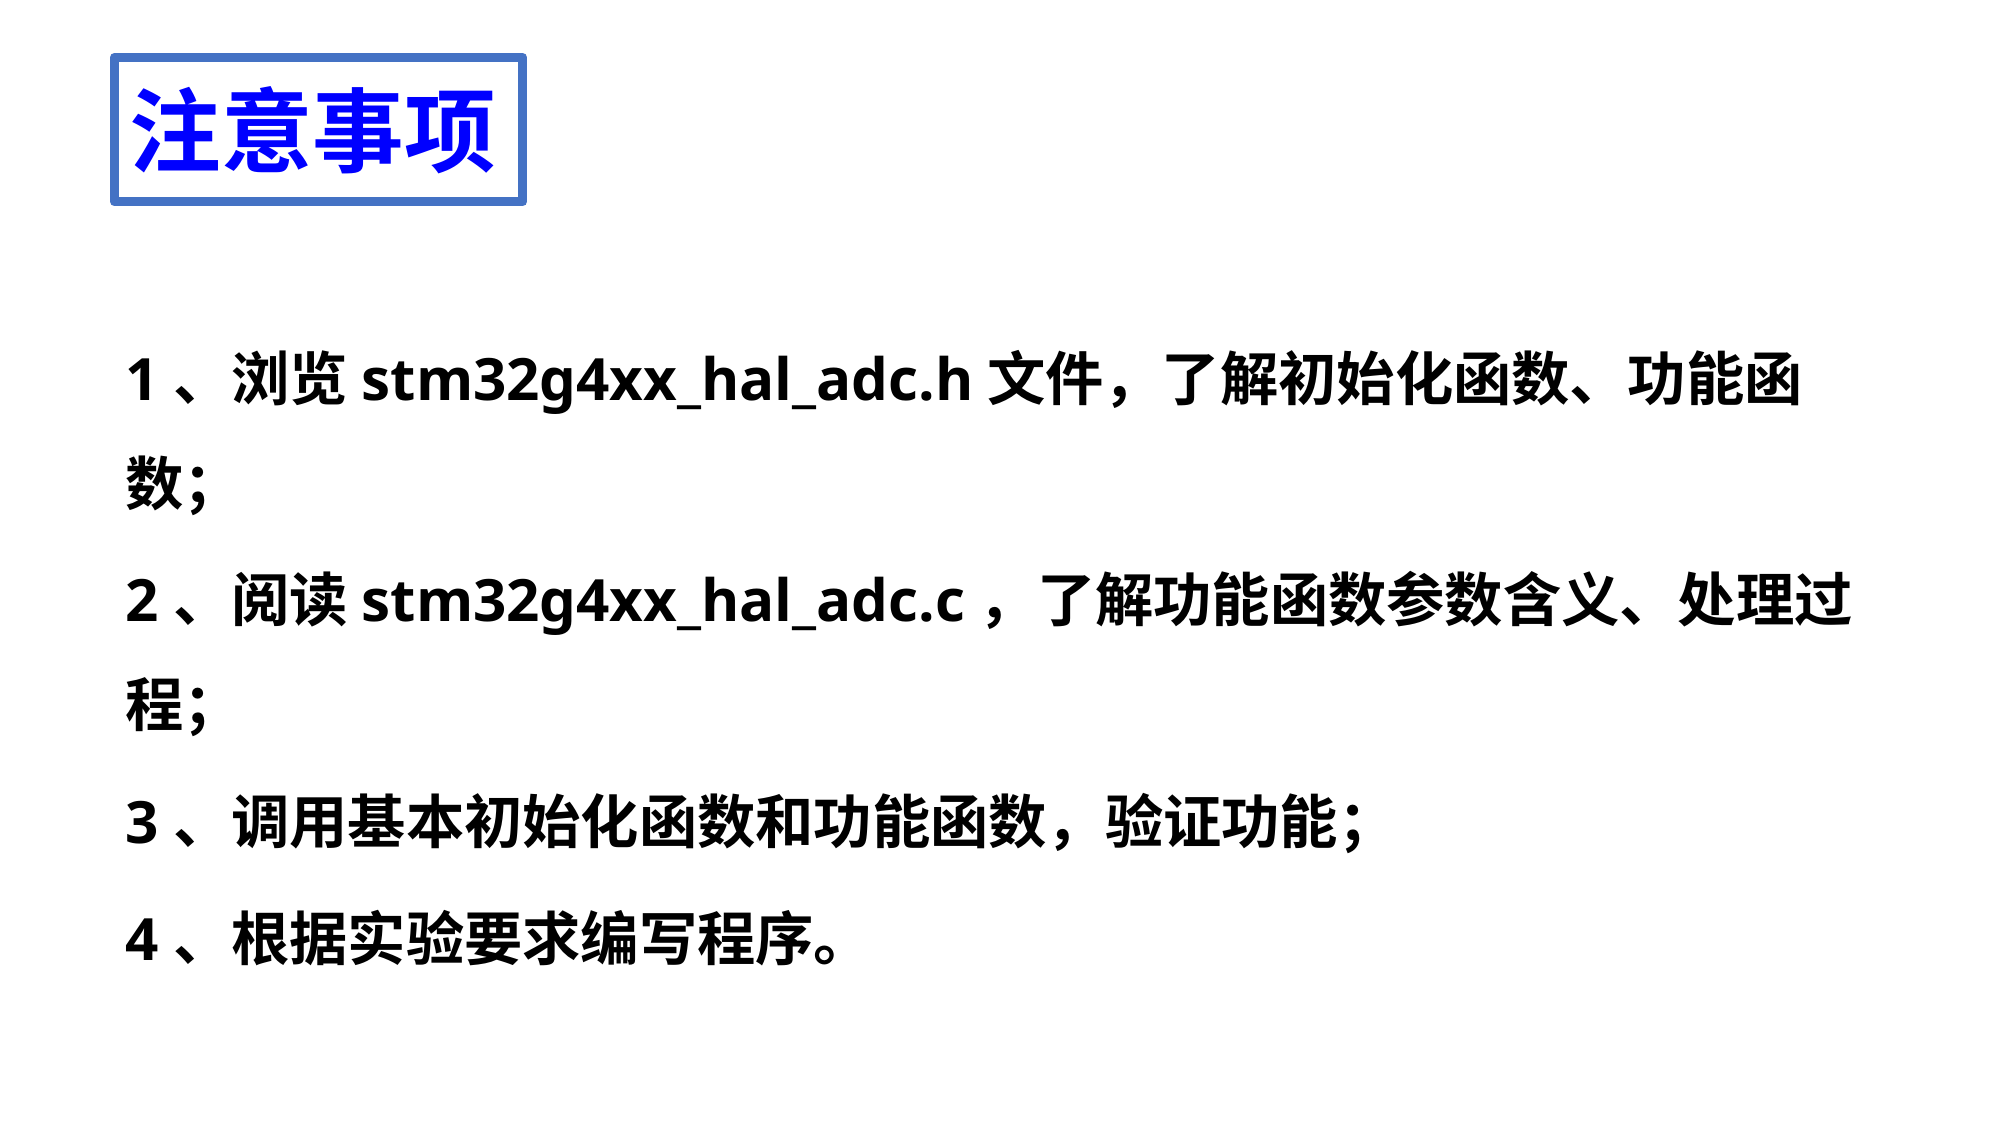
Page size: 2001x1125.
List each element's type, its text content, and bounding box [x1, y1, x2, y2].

text_box 1、浏览stm32g4xx_hal_adc.h文件，了解初始化函数、功能函数； 2、阅读stm32g4xx_hal_adc.c，了解功能函数参数含义、处理过程； 3、调用基本初始化函数和功能函数，验证功能； 4、根据实验要求编写程序。 [114, 301, 1870, 905]
text_box 注意事项 [114, 57, 523, 202]
